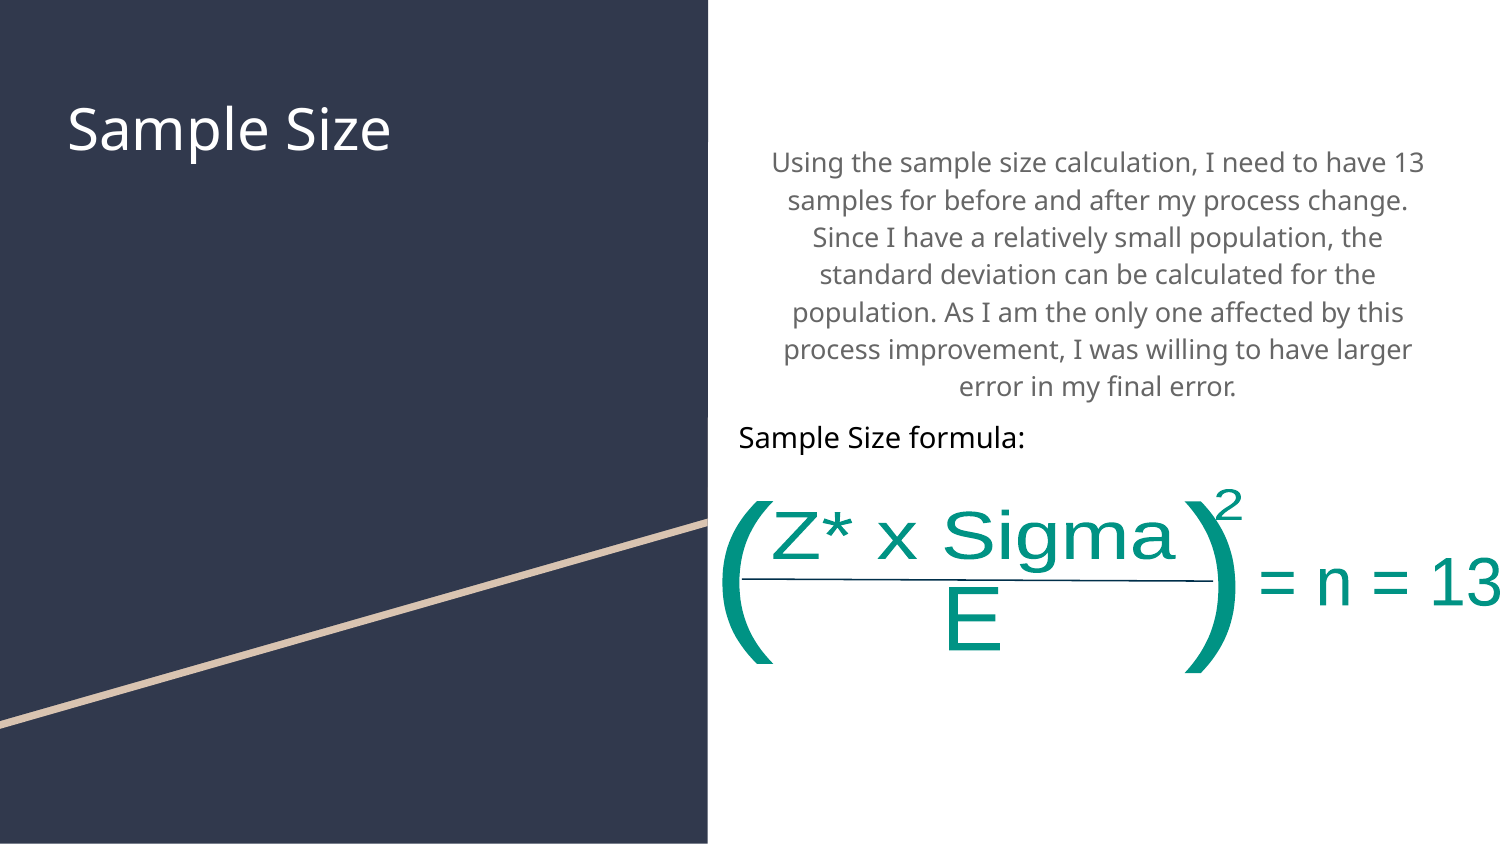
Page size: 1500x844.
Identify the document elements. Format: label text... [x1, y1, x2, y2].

list Using the sample size calculation, I need to have 13 samples for before and after my process change. Since I have a relatively small population, the standard deviation can be calculated for the population. As I am the only one affected by this process improvement, I was willing to have larger error in my final error. [756, 60, 1440, 490]
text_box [741, 578, 1214, 582]
title Sample Size [52, 77, 661, 490]
text_box Sample Size formula: [723, 404, 1153, 512]
